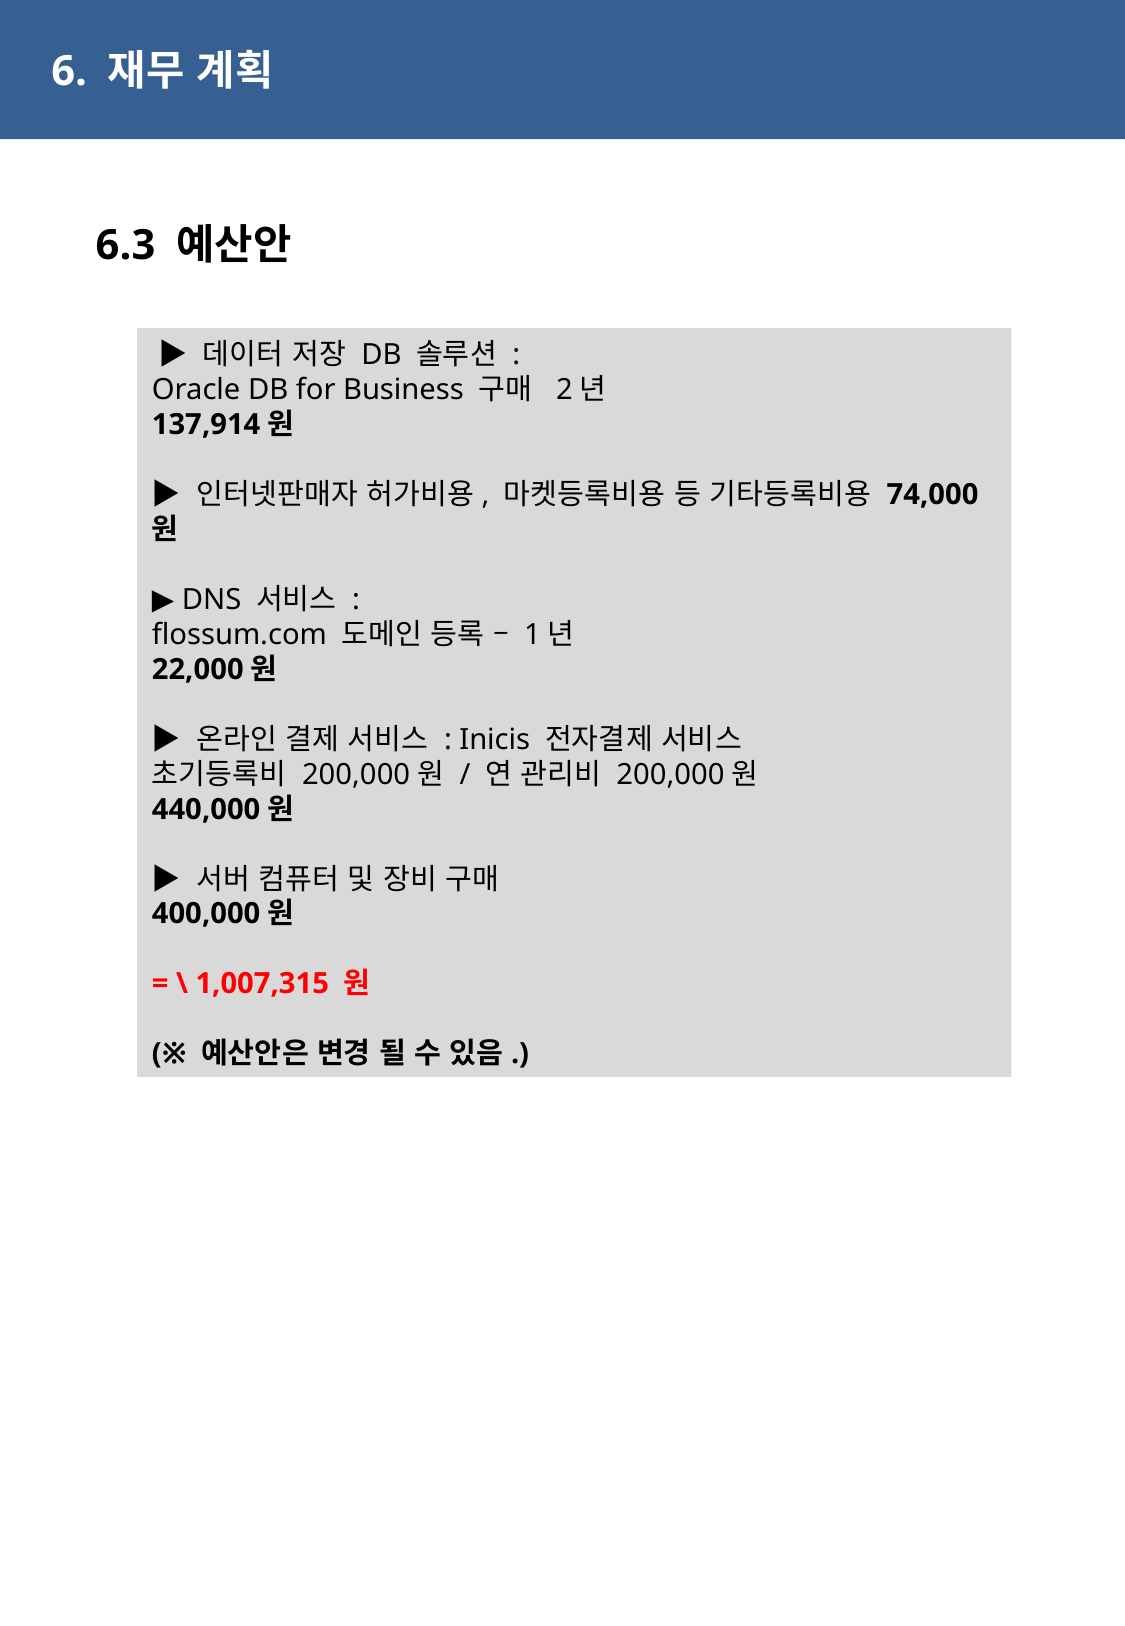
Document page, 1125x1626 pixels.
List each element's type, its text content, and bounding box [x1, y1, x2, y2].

text_box 6.3 예산안 [80, 210, 307, 275]
text_box [0, 0, 1125, 141]
text_box 6. 재무 계획 [36, 36, 289, 102]
text_box ▶ 데이터 저장 DB 솔루션 : Oracle DB for Business 구매 2년 137,914원 ▶ 인터넷판매자 허가비용, 마켓등록비용 등 기타등록비용 74,000원 ▶ DNS 서비스 : flossum.com 도메인 등록 – 1년 22,000원 ▶ 온라인 결제 서비스 : Inicis 전자결제 서비스 초기등록비 200,000원 / 연 관리비 200,000원 440,000원 ▶ 서버 컴퓨터 및 장비 구매 400,000원 = \ 1,007,315 원 (※ 예산안은 변경 될 수 있음.) [137, 328, 1012, 1077]
